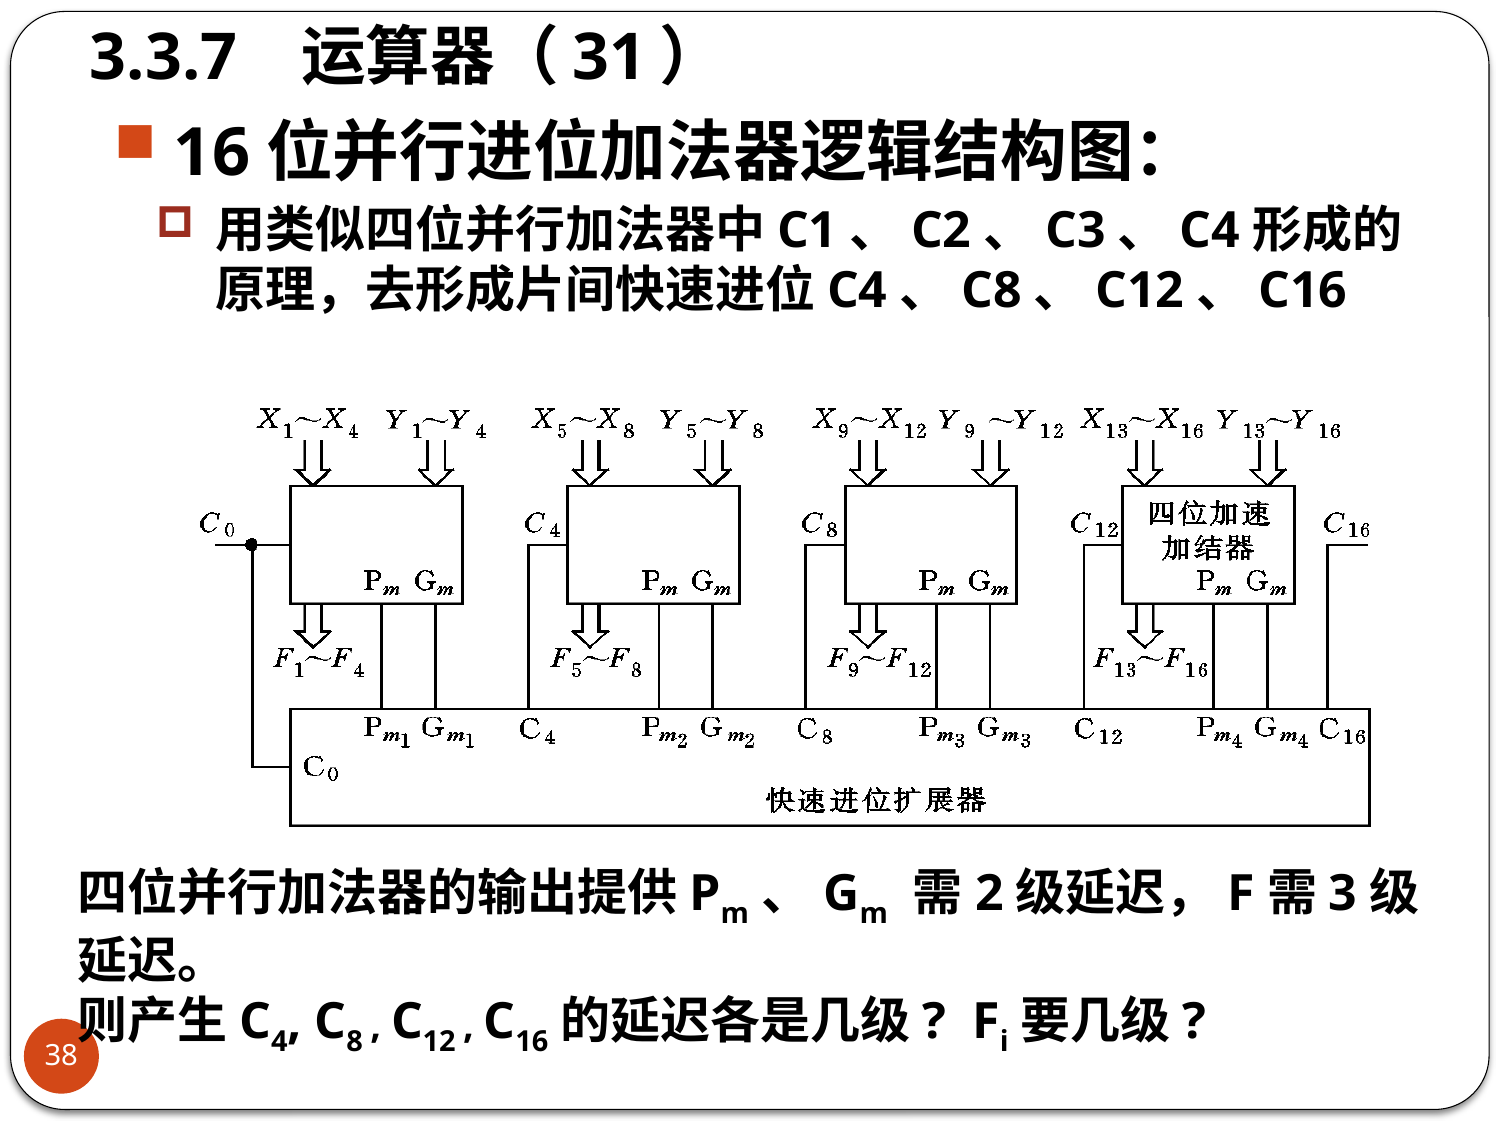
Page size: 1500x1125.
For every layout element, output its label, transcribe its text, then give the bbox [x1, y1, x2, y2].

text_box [162, 371, 1415, 859]
title 3.3.7 运算器（31） [75, 7, 1475, 108]
list 16位并行进位加法器逻辑结构图： 用类似四位并行加法器中C1、C2、C3、C4形成的原理，去形成片间快速进位C4、C8、C12、C16 [99, 108, 1438, 853]
text_box 四位并行加法器的输出提供Pm、Gm 需2级延迟，F需3级延迟。 则产生C4, C8 , C12 , C16的延迟各是几级? Fi要几级? [62, 853, 1463, 1065]
slide_number 38 [23, 1018, 98, 1094]
